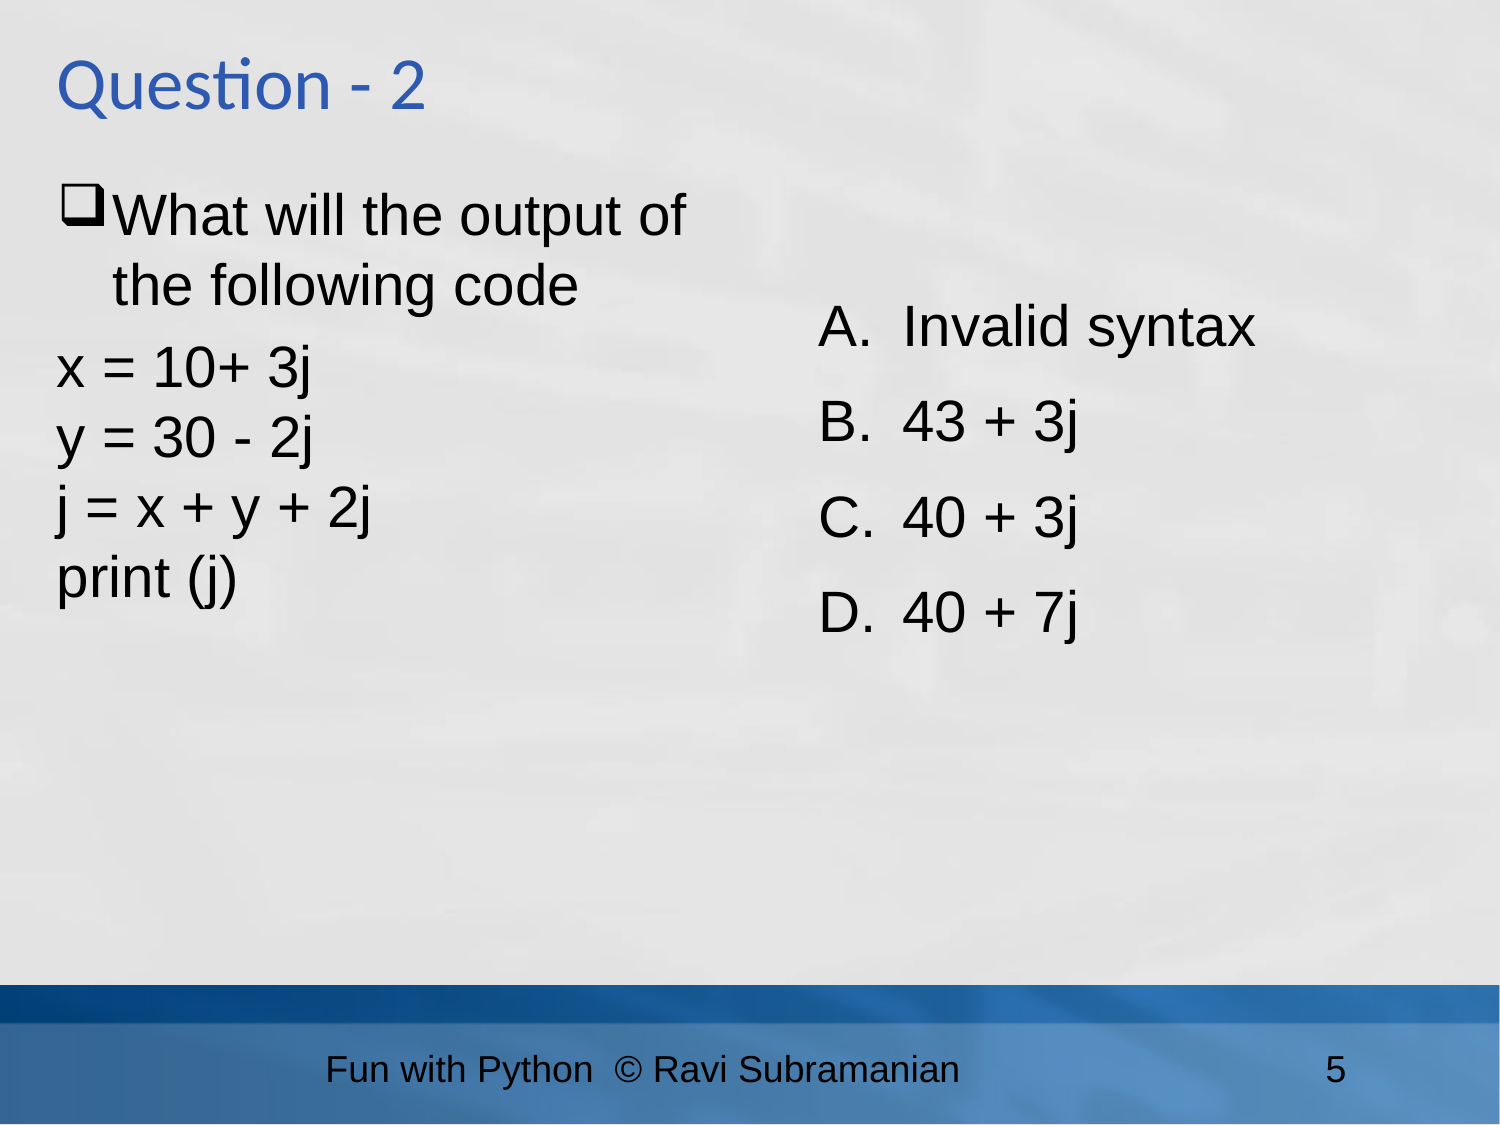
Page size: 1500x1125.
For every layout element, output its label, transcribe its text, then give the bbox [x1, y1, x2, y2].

text_box Question - 2 [56, 0, 1431, 218]
text_box Invalid syntax 43 + 3j 40 + 3j 40 + 7j [817, 288, 1500, 978]
picture [0, 0, 1500, 1125]
text_box What will the output of the following code x = 10+ 3j y = 30 - 2j j = x + y + 2j print (j) [56, 177, 739, 867]
